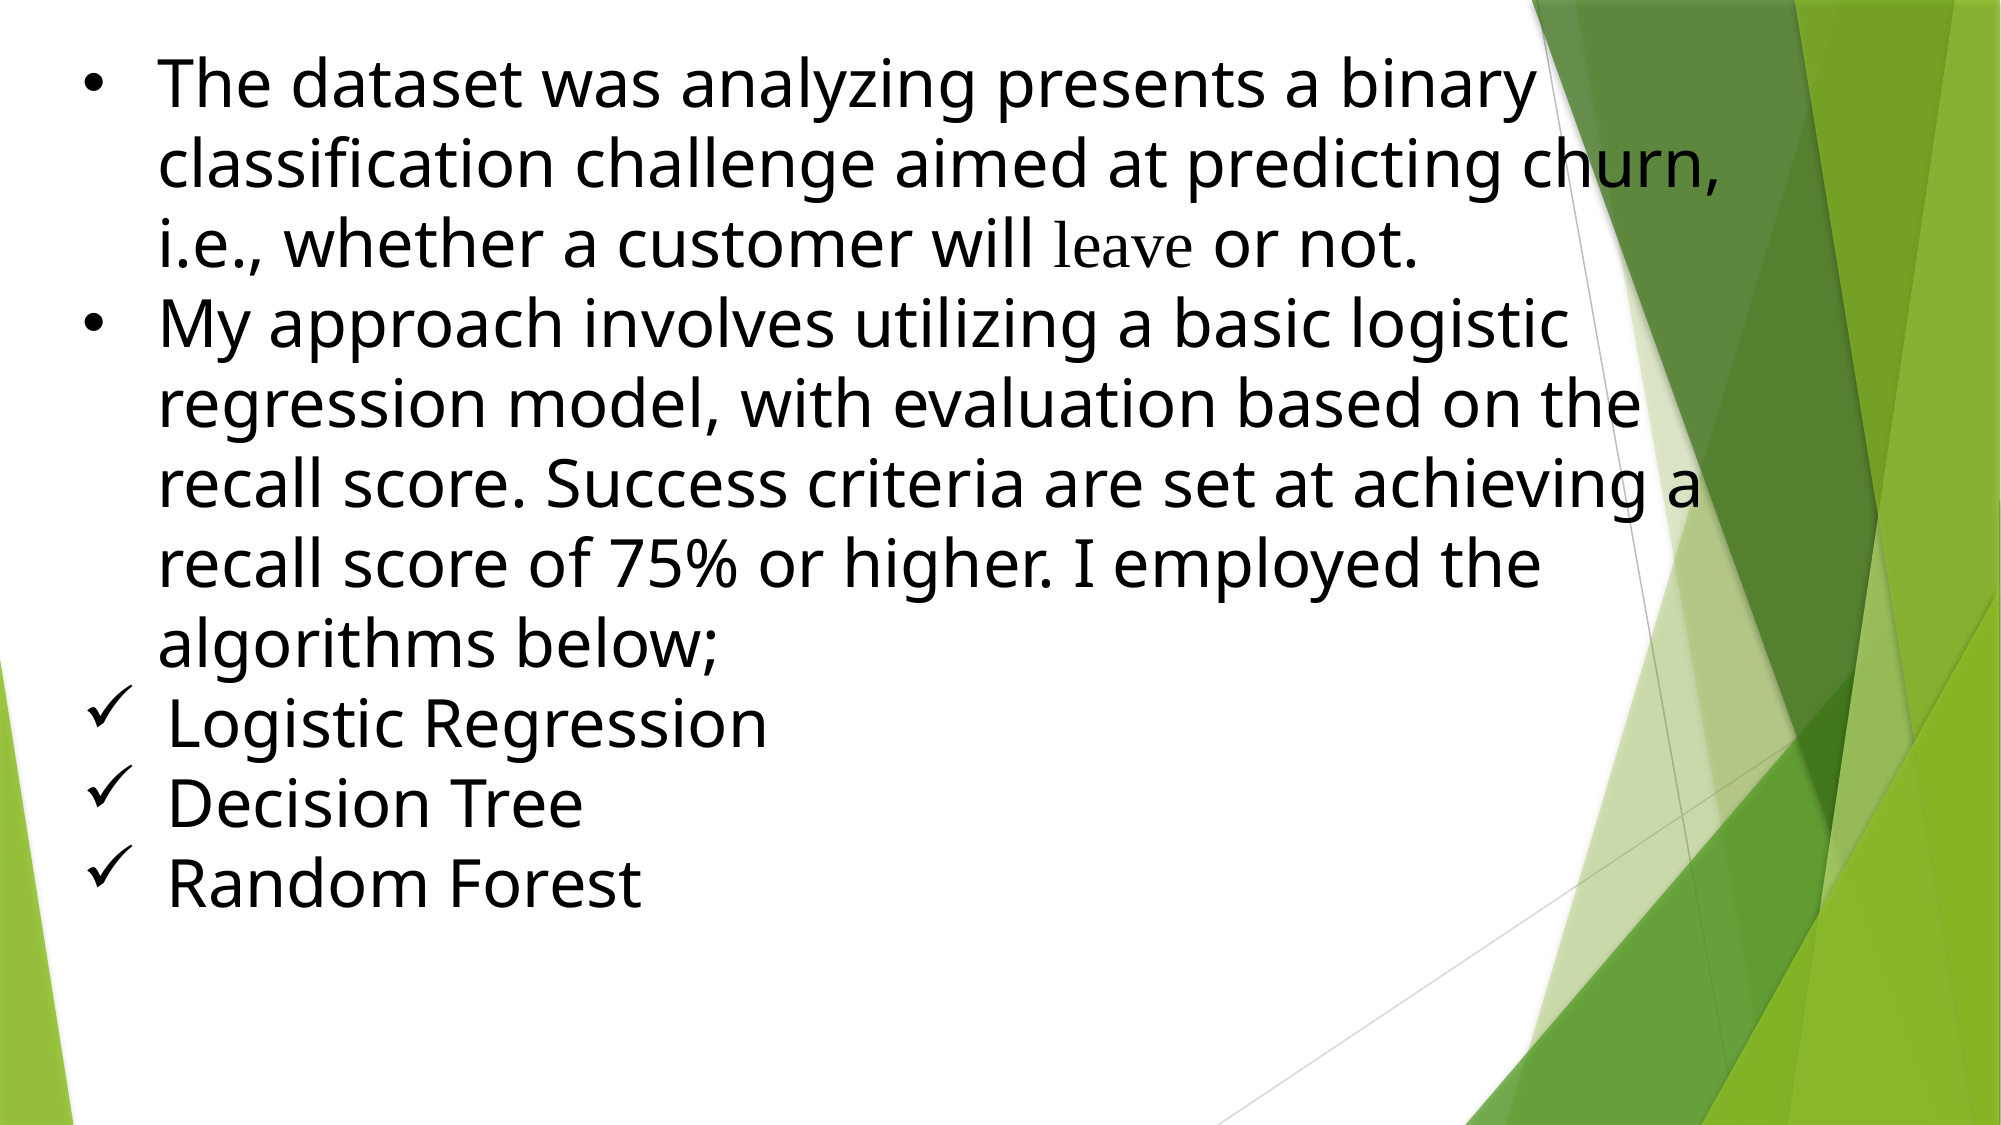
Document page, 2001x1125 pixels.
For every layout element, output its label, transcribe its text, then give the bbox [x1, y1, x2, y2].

text_box The dataset was analyzing presents a binary classification challenge aimed at predicting churn, i.e., whether a customer will leave or not. My approach involves utilizing a basic logistic regression model, with evaluation based on the recall score. Success criteria are set at achieving a recall score of 75% or higher. I employed the algorithms below; Logistic Regression Decision Tree Random Forest [67, 33, 1845, 928]
